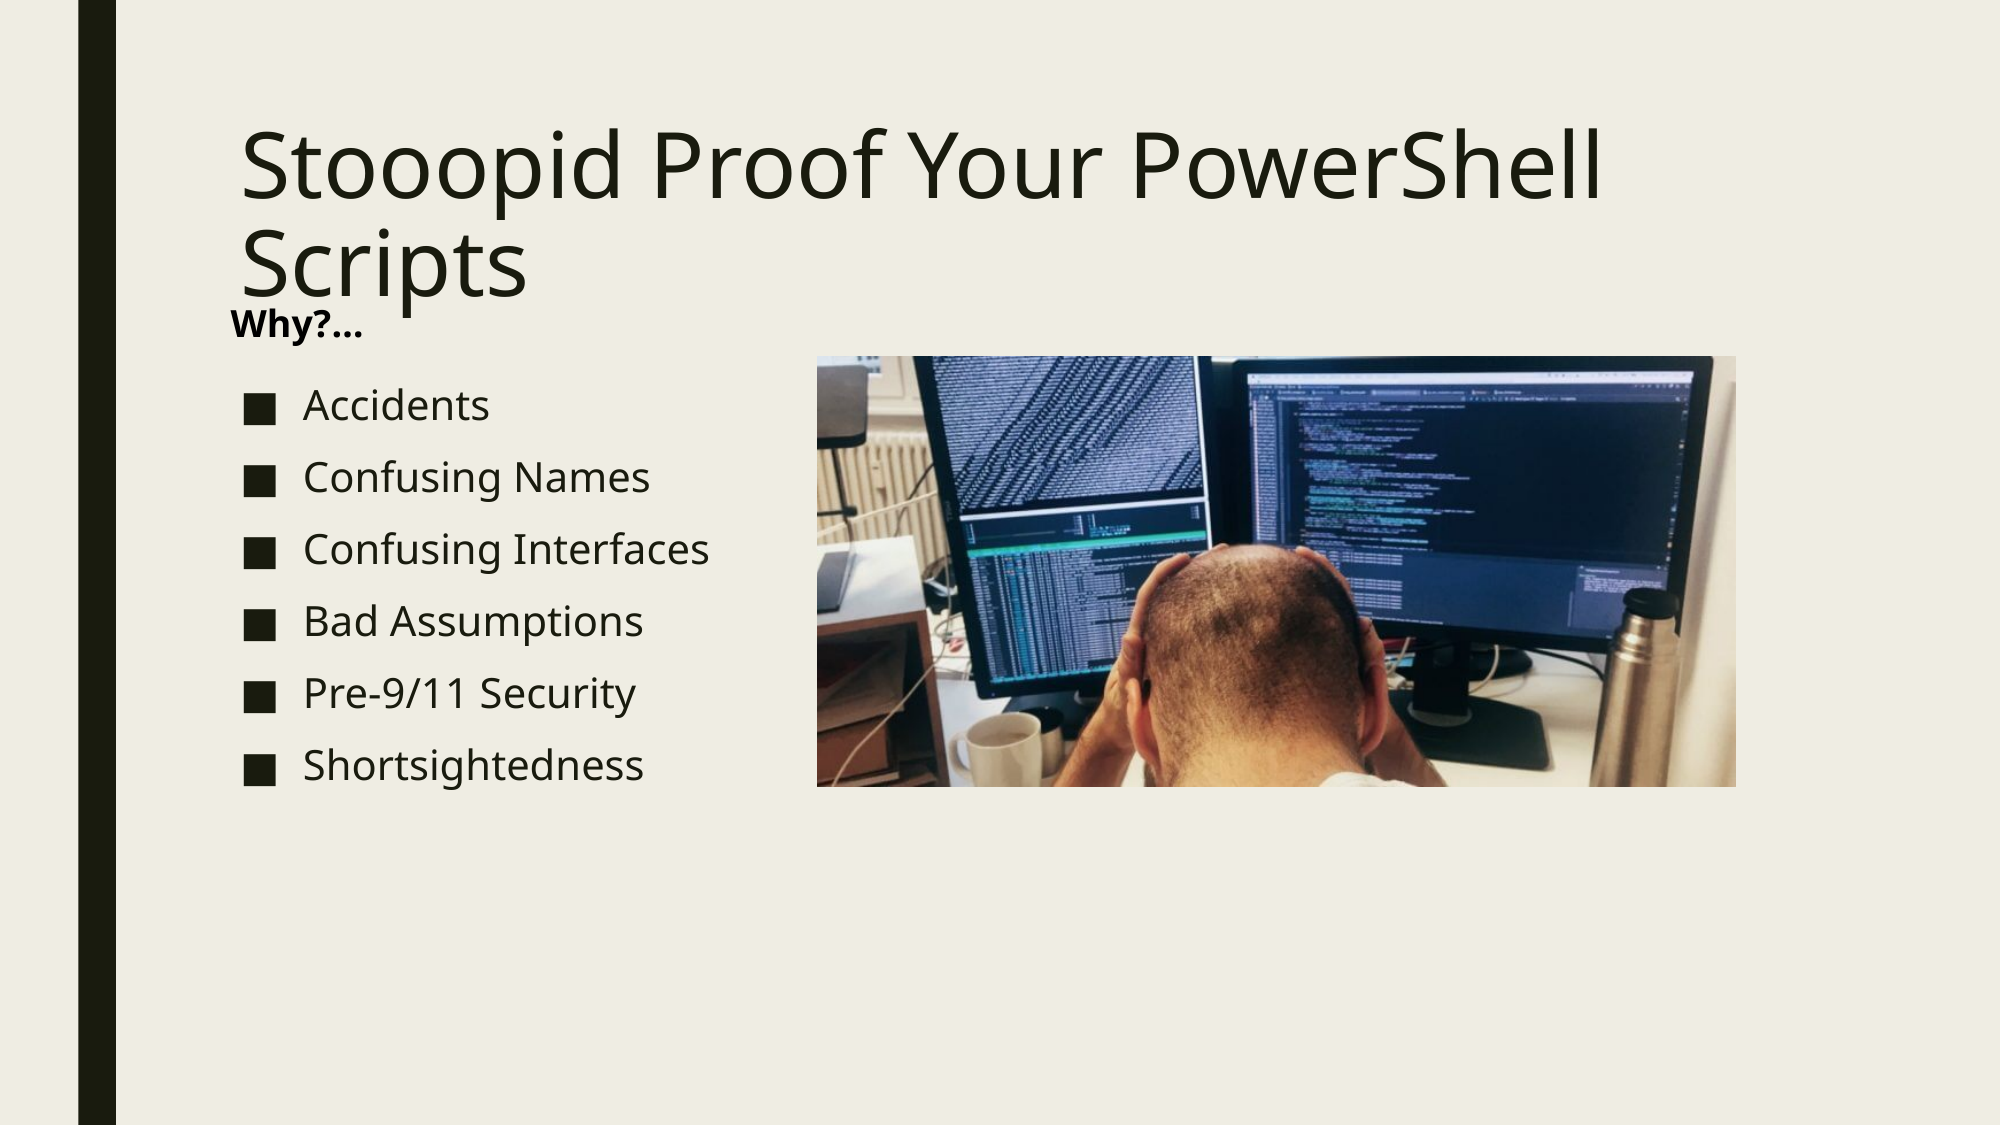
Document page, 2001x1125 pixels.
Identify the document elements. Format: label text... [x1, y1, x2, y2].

list Accidents Confusing Names Confusing Interfaces Bad Assumptions Pre-9/11 Security Shortsightedness [225, 375, 1800, 963]
picture [817, 356, 1736, 787]
text_box Why?… [215, 292, 379, 353]
title Stooopid Proof Your PowerShell Scripts [225, 112, 1800, 357]
